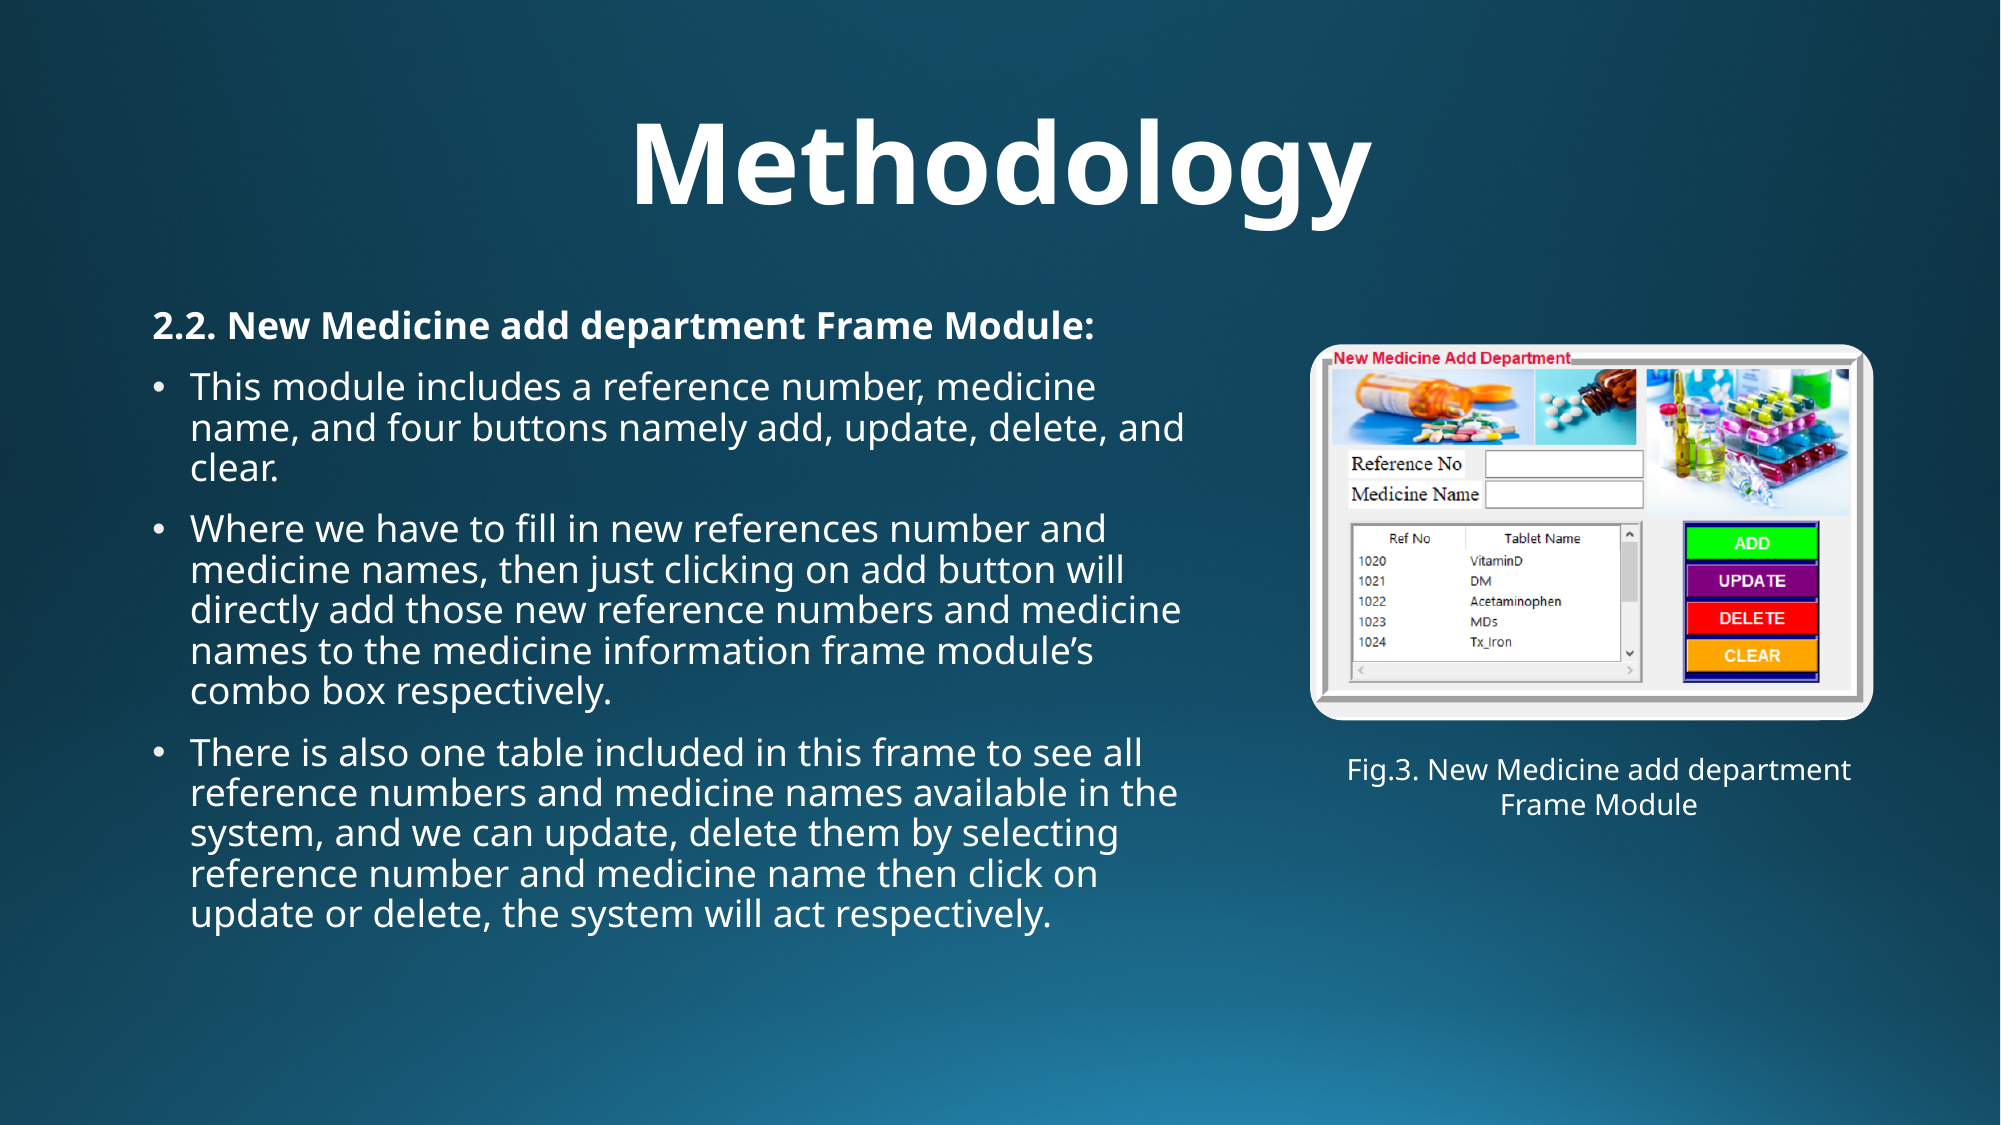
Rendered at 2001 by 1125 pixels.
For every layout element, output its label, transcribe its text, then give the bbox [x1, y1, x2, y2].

list 2.2. New Medicine add department Frame Module: This module includes a reference number, medicine name, and four buttons namely add, update, delete, and clear. Where we have to fill in new references number and medicine names, then just clicking on add button will directly add those new reference numbers and medicine names to the medicine information frame module’s combo box respectively. There is also one table included in this frame to see all reference numbers and medicine names available in the system, and we can update, delete them by selecting reference number and medicine name then click on update or delete, the system will act respectively. [137, 299, 1207, 1014]
picture [0, 0, 2001, 1125]
title Methodology [137, 59, 1863, 278]
text_box Fig.3. New Medicine add department Frame Module [1324, 744, 1874, 829]
